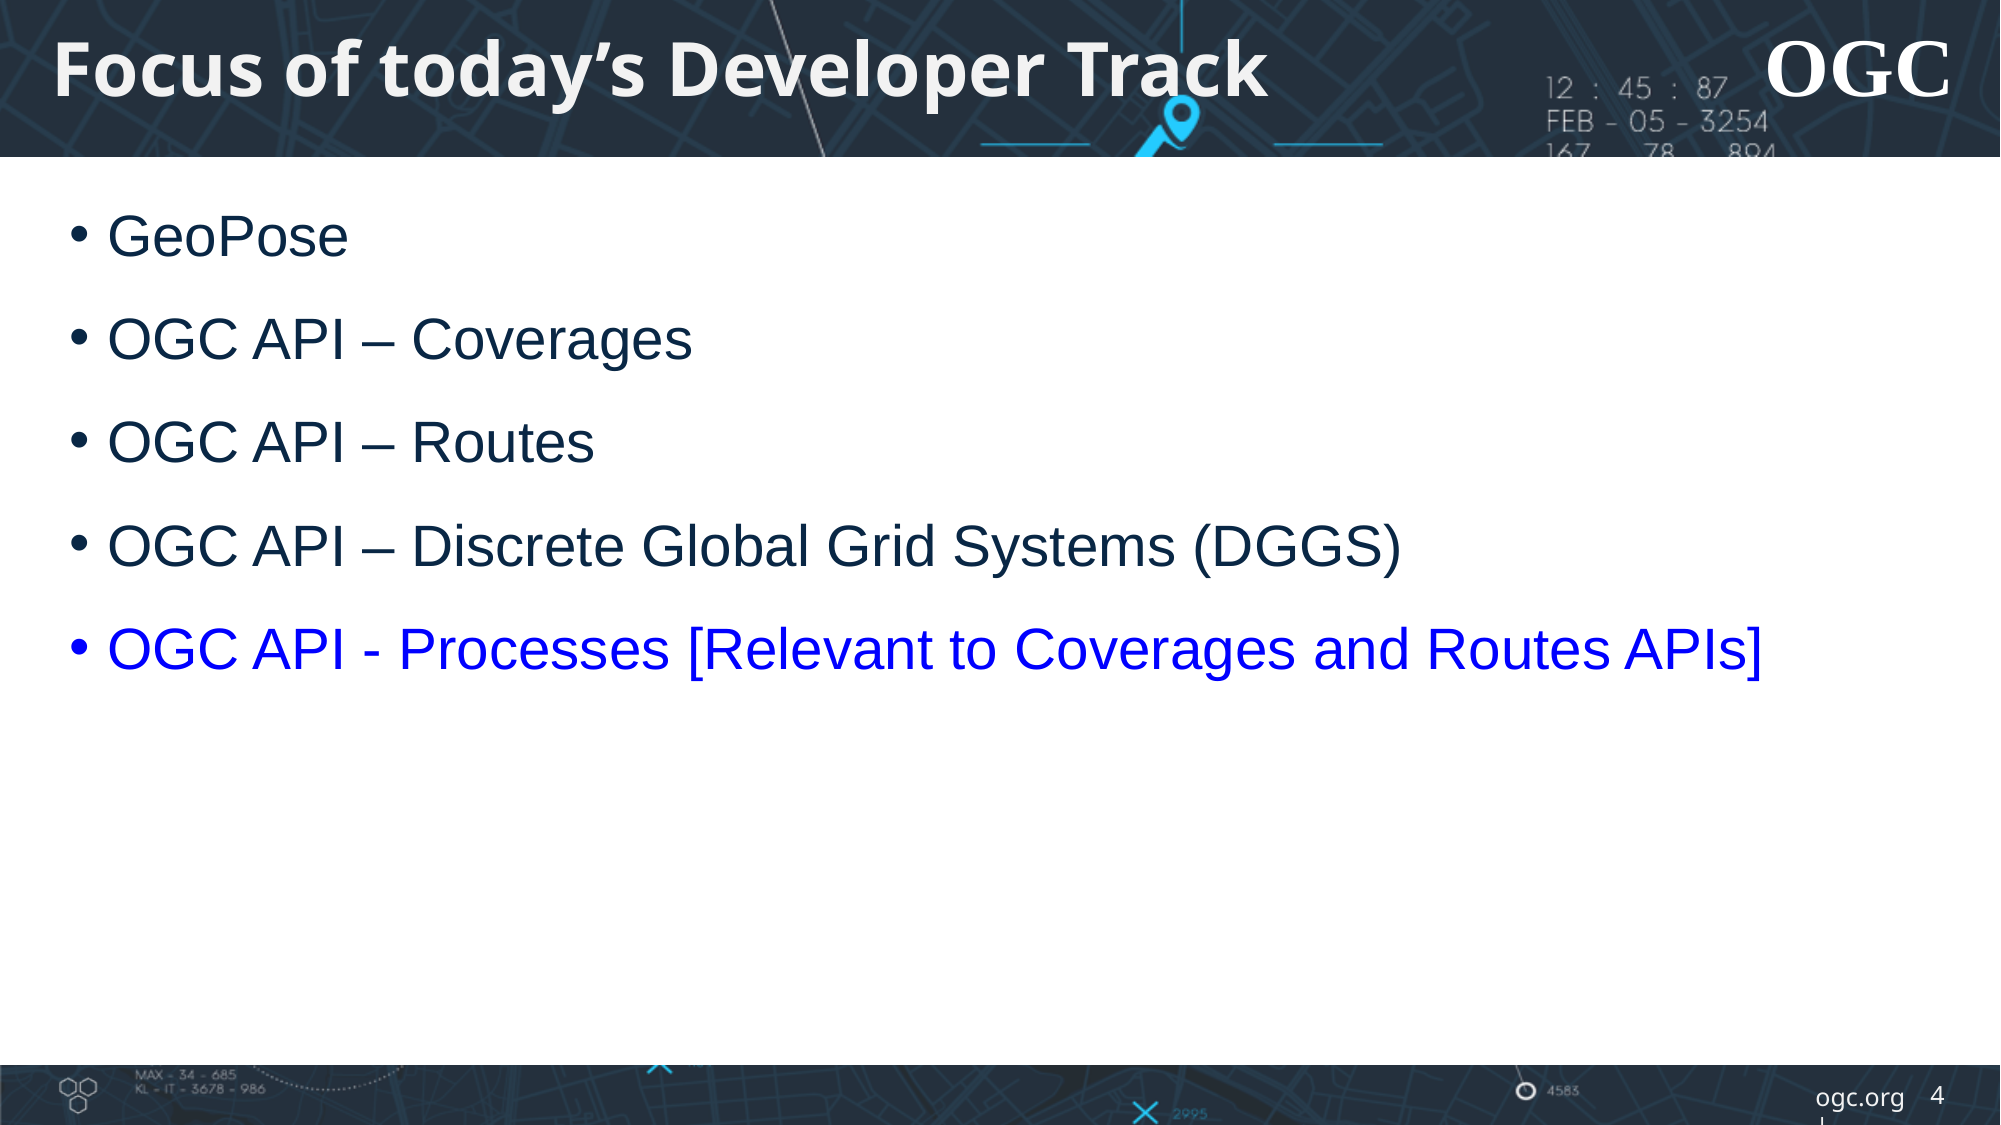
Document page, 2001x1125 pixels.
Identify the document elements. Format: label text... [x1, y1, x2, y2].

slide_number 4 [1772, 1073, 1960, 1121]
list GeoPose OGC API – Coverages OGC API – Routes OGC API – Discrete Global Grid Systems (DGGS) OGC API - Processes [Relevant to Coverages and Routes APIs] [54, 190, 1960, 1052]
title Focus of today’s Developer Track [36, 9, 1762, 135]
picture [51, 1069, 106, 1123]
